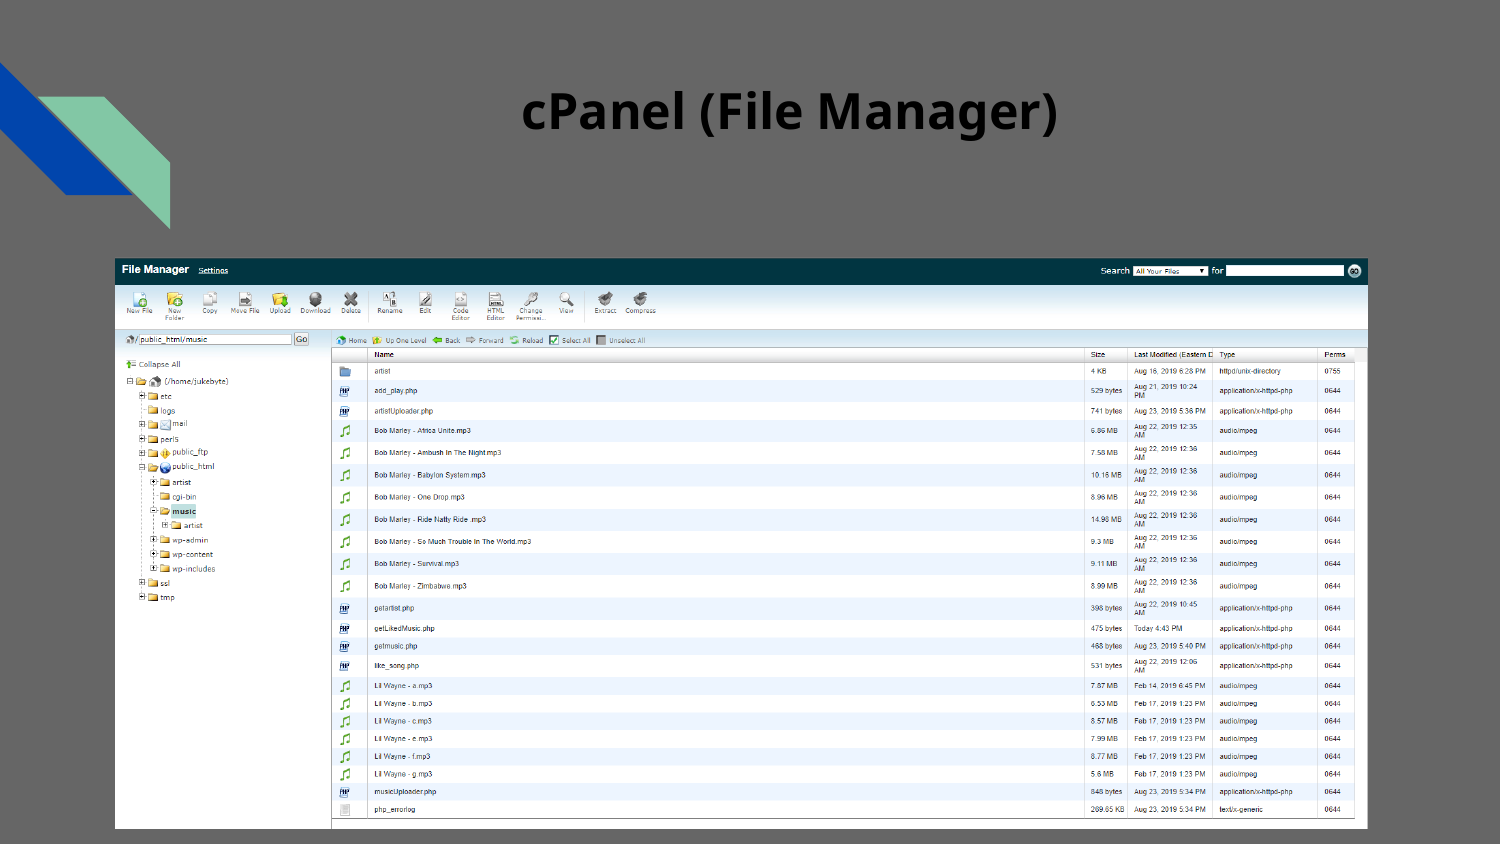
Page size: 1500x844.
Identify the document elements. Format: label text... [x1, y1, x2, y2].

title cPanel (File Manager) [212, 64, 1368, 215]
picture [168, 268, 176, 274]
picture [115, 286, 1368, 830]
picture [1227, 266, 1343, 275]
picture [145, 266, 154, 272]
picture [1134, 267, 1208, 275]
picture [1348, 265, 1361, 277]
